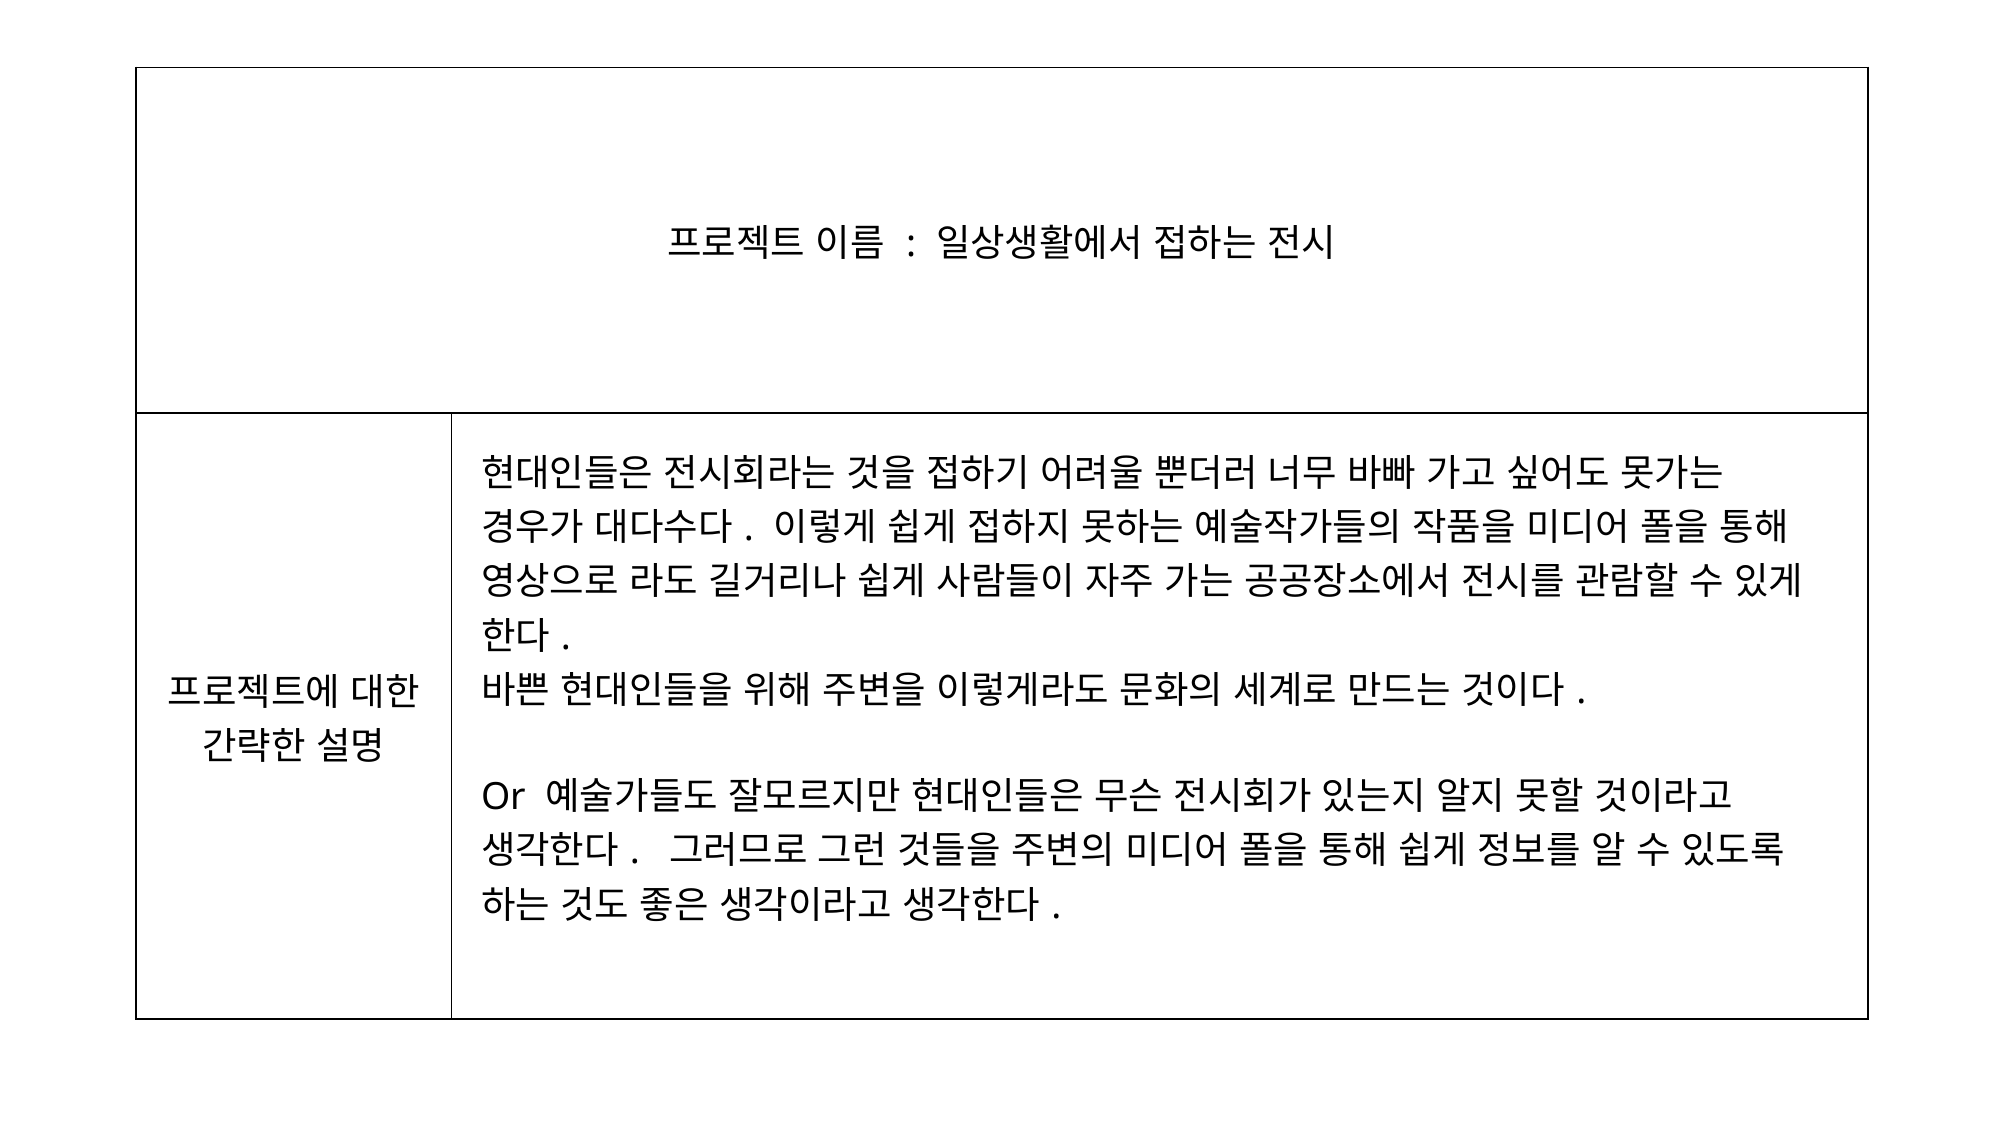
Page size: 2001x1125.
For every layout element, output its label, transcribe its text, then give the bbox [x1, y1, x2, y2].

table_cell 현대인들은 전시회라는 것을 접하기 어려울 뿐더러 너무 바빠 가고 싶어도 못가는 경우가 대다수다. 이렇게 쉽게 접하지 못하는 예술작가들의 작품을 미디어 폴을 통해 영상으로 라도 길거리나 쉽게 사람들이 자주 가는 공공장소에서 전시를 관람할 수 있게 한다. 바쁜 현대인들을 위해 주변을 이렇게라도 문화의 세계로 만드는 것이다. Or 예술가들도 잘모르지만 현대인들은 무슨 전시회가 있는지 알지 못할 것이라고 생각한다. 그러므로 그런 것들을 주변의 미디어 폴을 통해 쉽게 정보를 알 수 있도록 하는 것도 좋은 생각이라고 생각한다. [452, 414, 1867, 1018]
table_cell 프로젝트에 대한 간략한 설명 [137, 414, 451, 1018]
table_header 프로젝트 이름 : 일상생활에서 접하는 전시 [137, 68, 1867, 412]
